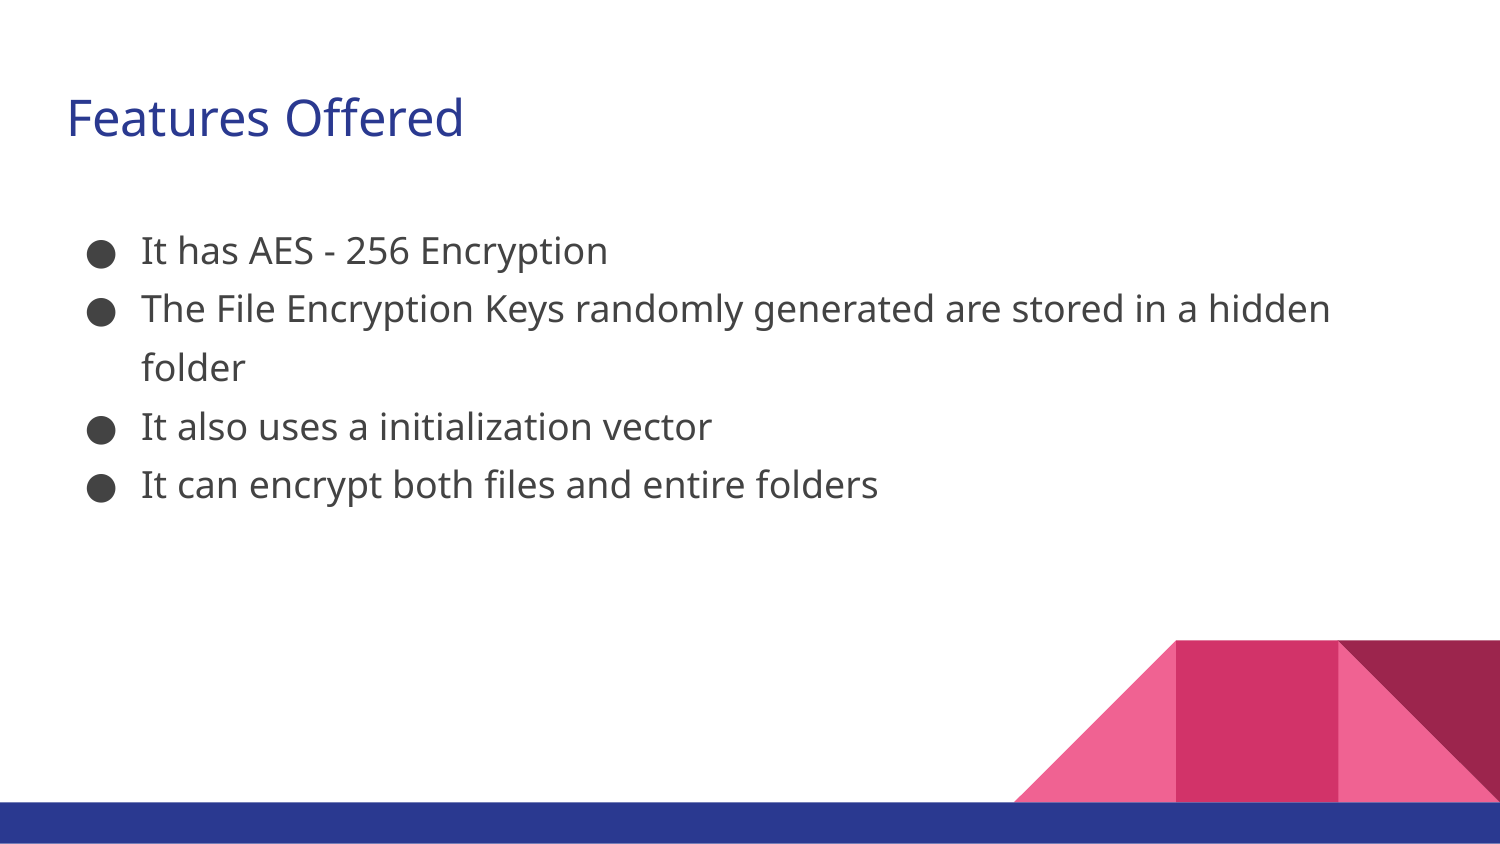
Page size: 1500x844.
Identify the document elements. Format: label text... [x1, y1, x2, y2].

title Features Offered [51, 67, 1449, 167]
list It has AES - 256 Encryption The File Encryption Keys randomly generated are stored in a hidden folder It also uses a initialization vector It can encrypt both files and entire folders [51, 201, 1449, 750]
